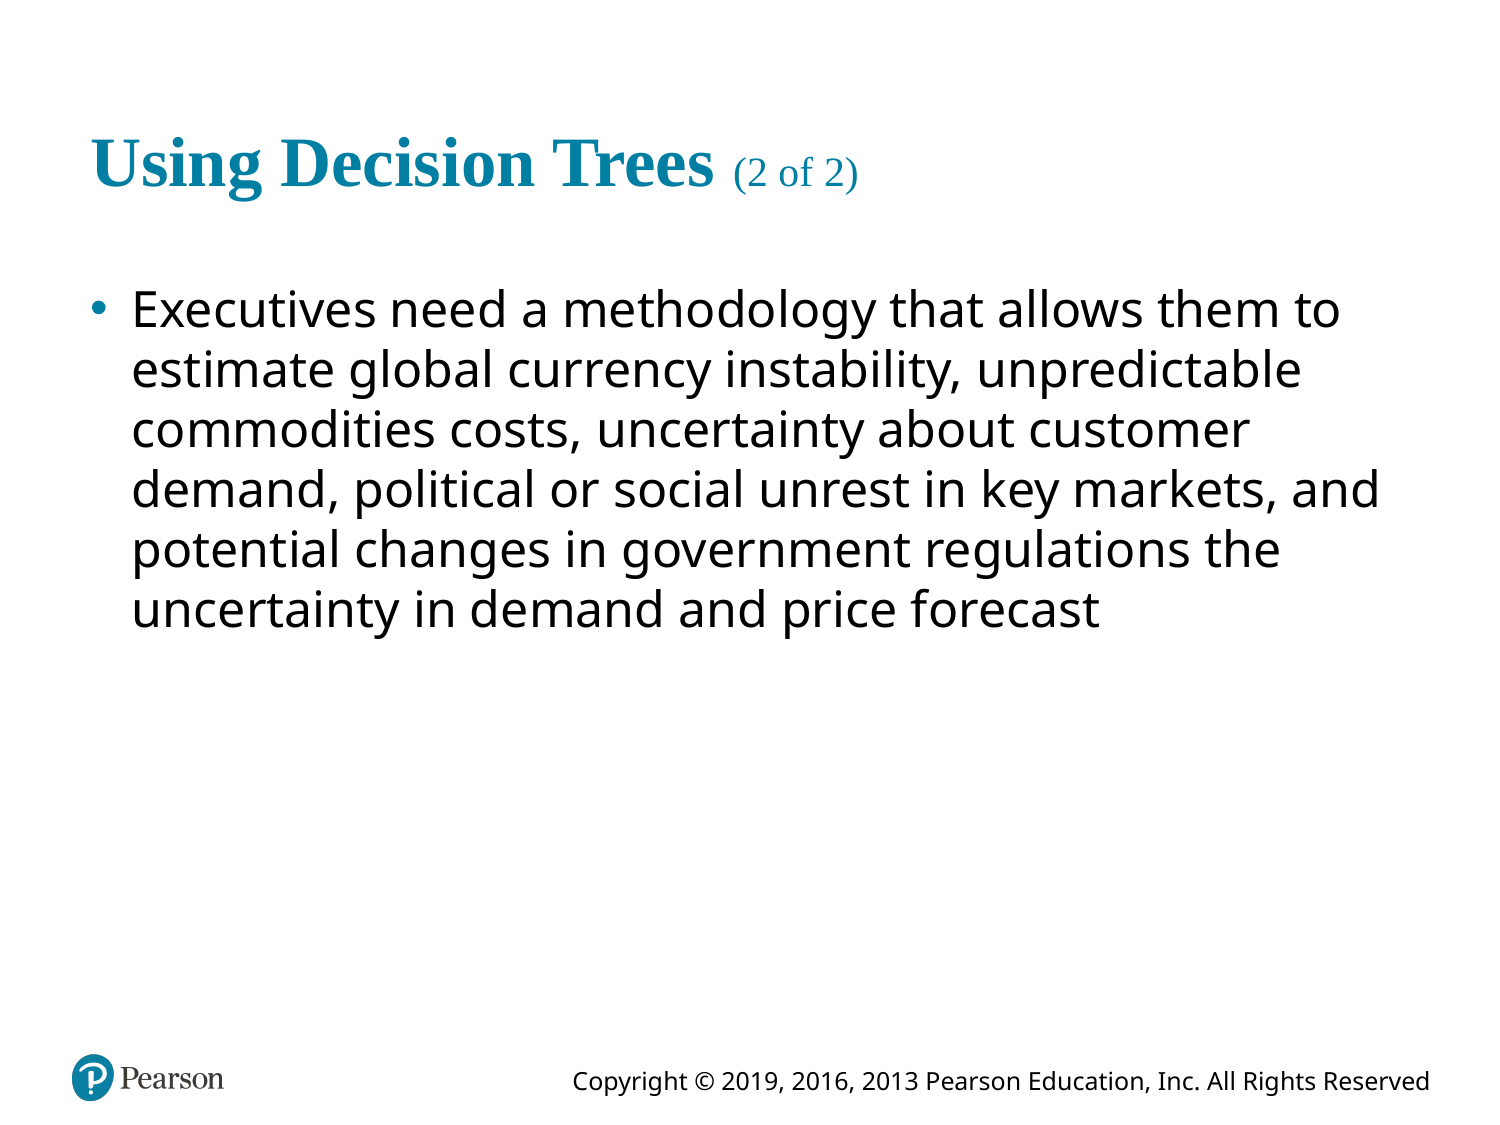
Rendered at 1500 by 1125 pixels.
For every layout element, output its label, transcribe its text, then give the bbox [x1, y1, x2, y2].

picture [98, 1054, 224, 1101]
title Using Decision Trees (2 of 2) [75, 0, 1425, 216]
picture [72, 1087, 83, 1101]
picture [80, 1063, 106, 1088]
picture [72, 1054, 88, 1070]
list Executives need a methodology that allows them to estimate global currency instability, unpredictable commodities costs, uncertainty about customer demand, political or social unrest in key markets, and potential changes in government regulations the uncertainty in demand and price forecast [75, 262, 1425, 931]
